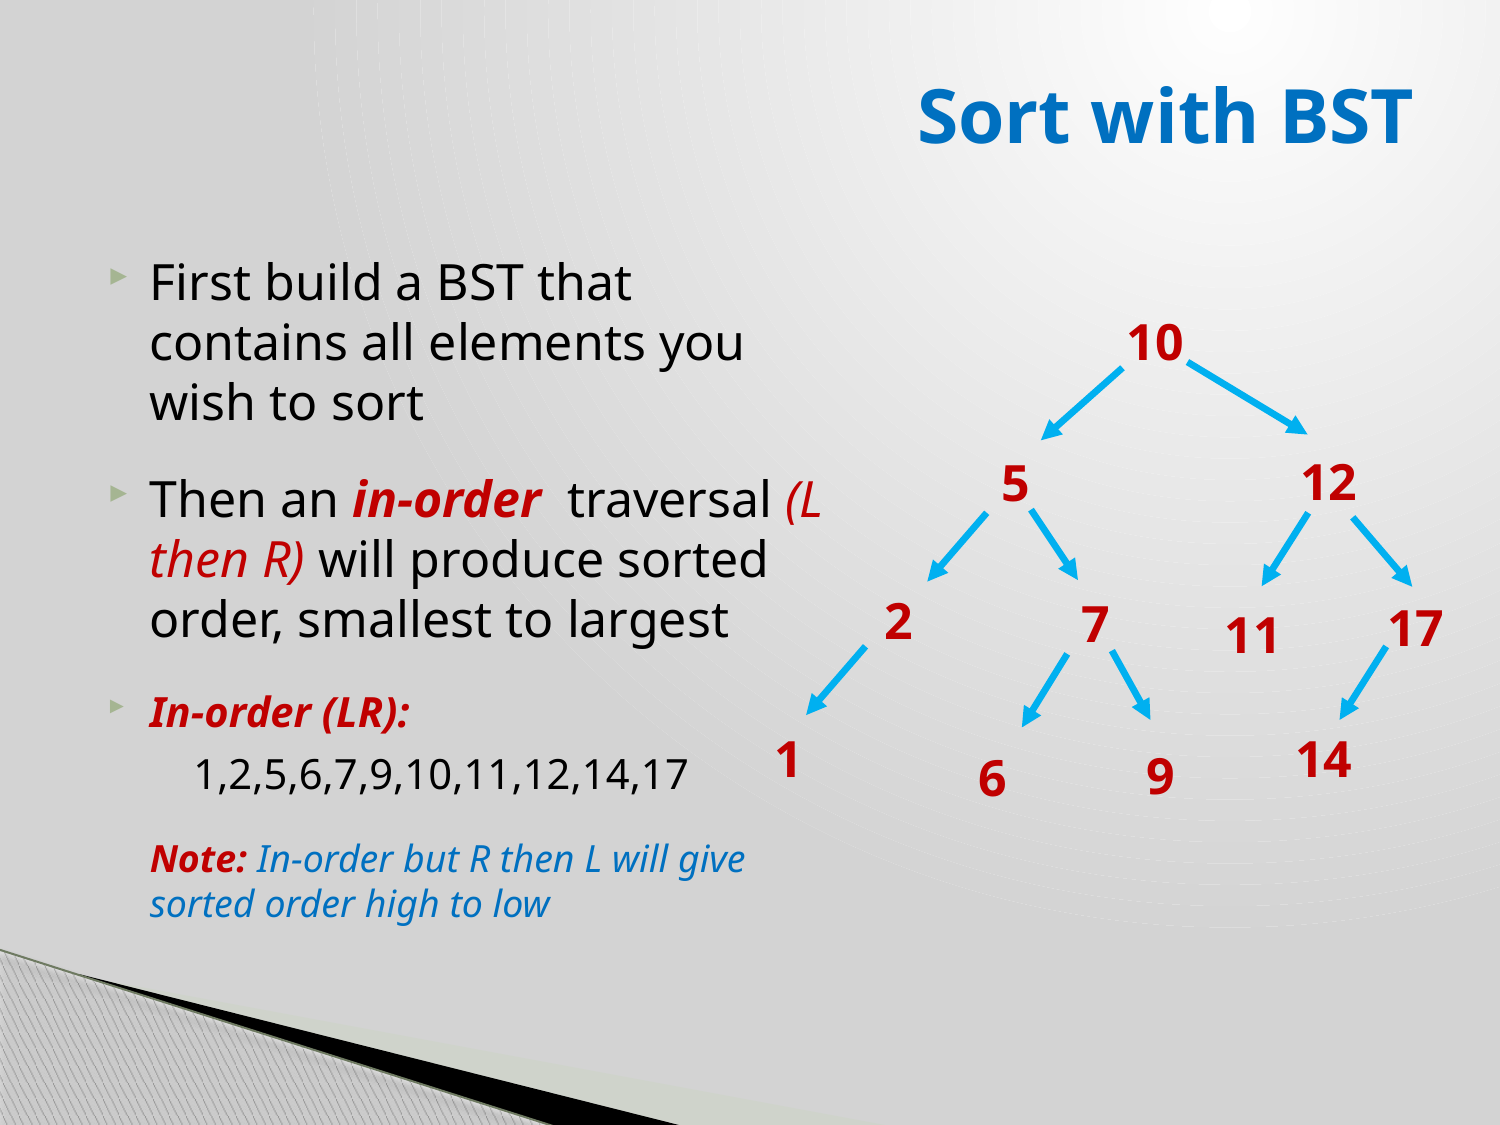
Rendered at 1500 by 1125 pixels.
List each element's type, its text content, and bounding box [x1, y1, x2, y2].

text_box 14 [1280, 719, 1395, 795]
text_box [1040, 367, 1123, 441]
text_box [1339, 646, 1387, 721]
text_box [1111, 650, 1151, 721]
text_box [1261, 512, 1309, 587]
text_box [1030, 509, 1079, 581]
text_box 7 [1066, 585, 1148, 661]
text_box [927, 512, 987, 582]
text_box 6 [963, 738, 1048, 814]
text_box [805, 646, 866, 716]
title Sort with BST [79, 19, 1430, 208]
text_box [1352, 517, 1413, 587]
text_box 12 [1285, 442, 1400, 518]
text_box 11 [1210, 596, 1308, 671]
list First build a BST that contains all elements you wish to sort Then an in-order traversal (L then R) will produce sorted order, smallest to largest In-order (LR): 1,2,5,6,7,9,10,11,12,14,17 Note: In-order but R then L will give sorted order high to low [75, 243, 851, 1025]
text_box 2 [869, 582, 956, 657]
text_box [1187, 361, 1308, 435]
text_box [1021, 653, 1068, 728]
text_box 17 [1372, 588, 1487, 664]
text_box 9 [1131, 737, 1213, 812]
text_box 5 [987, 443, 1075, 519]
text_box 10 [1111, 302, 1223, 378]
